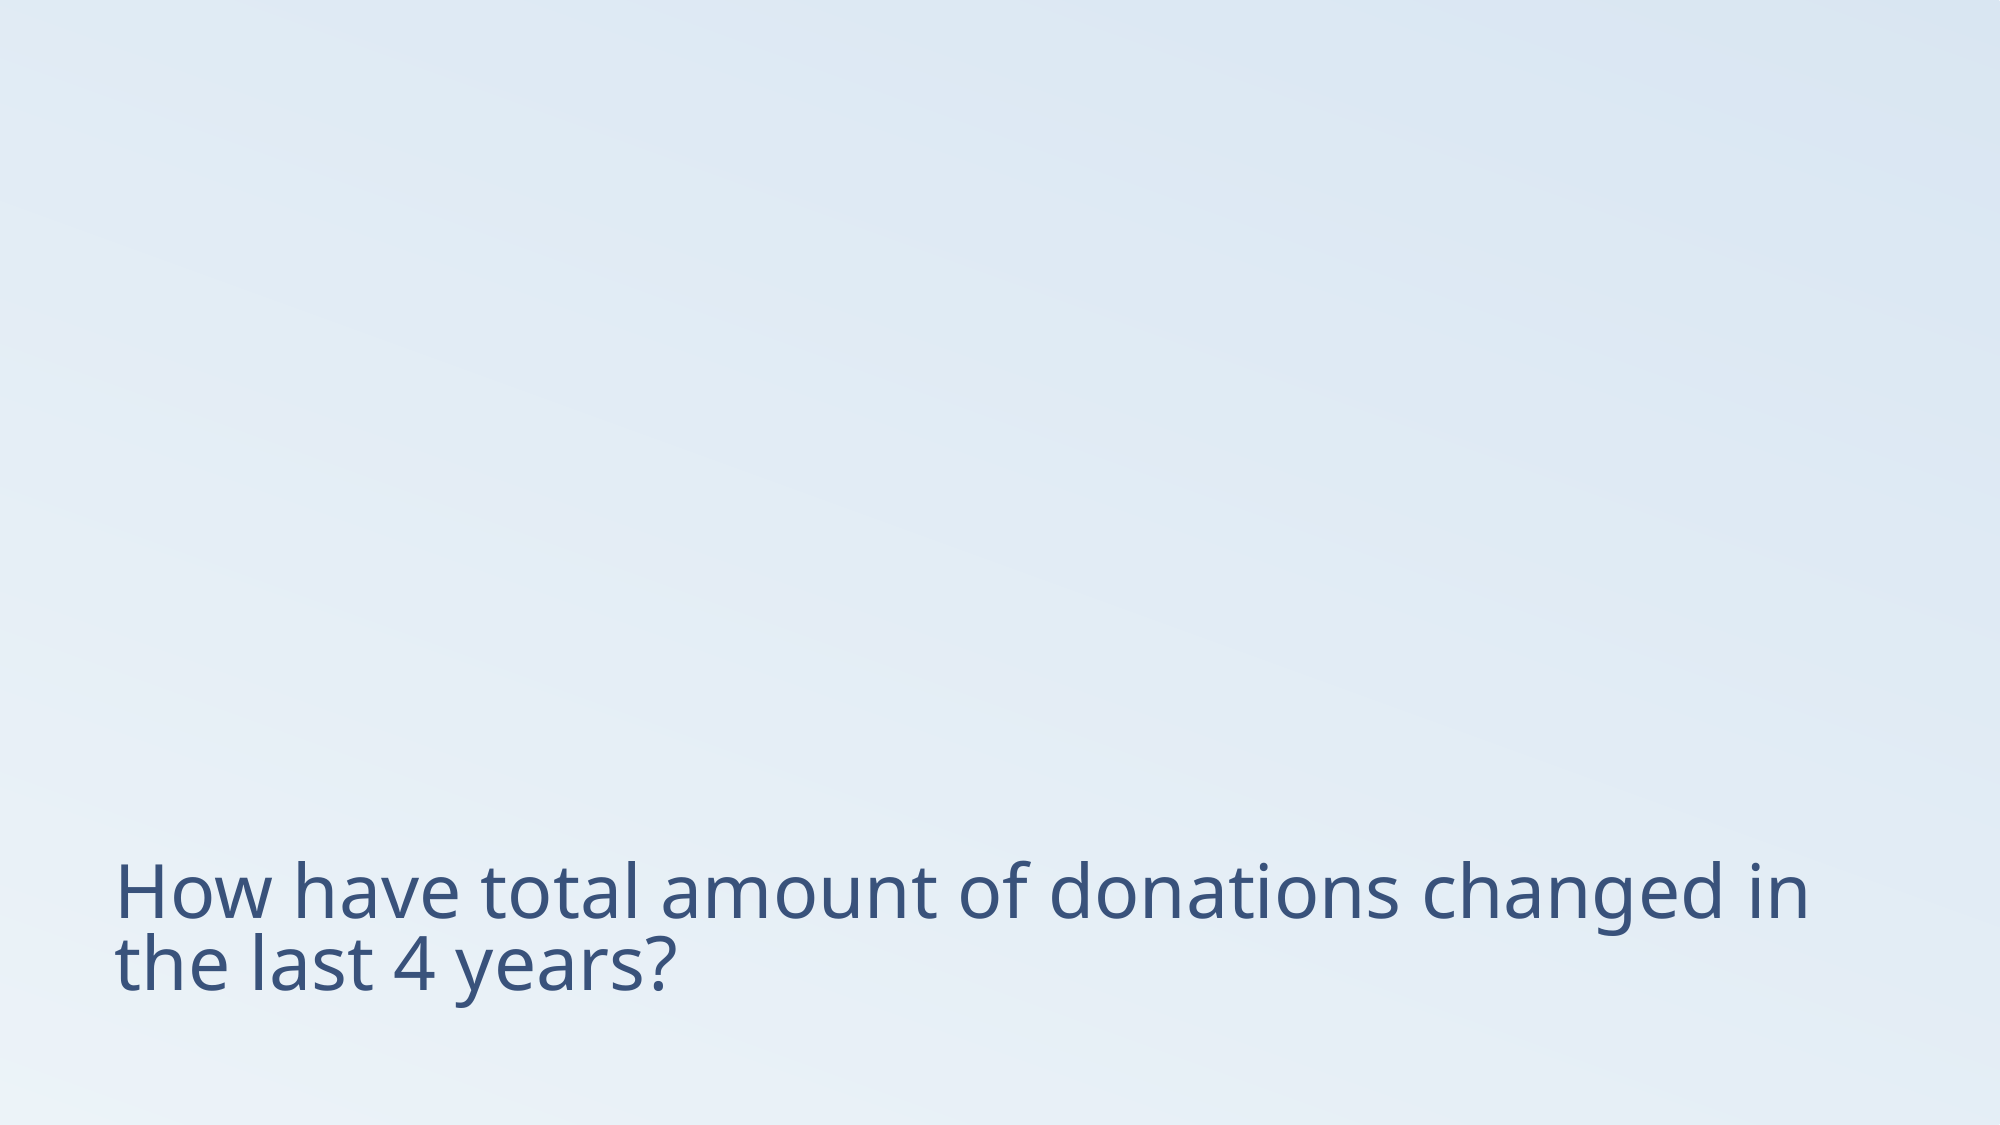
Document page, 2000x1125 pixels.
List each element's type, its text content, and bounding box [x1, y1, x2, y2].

title How have total amount of donations changed in the last 4 years? [99, 837, 1900, 1013]
